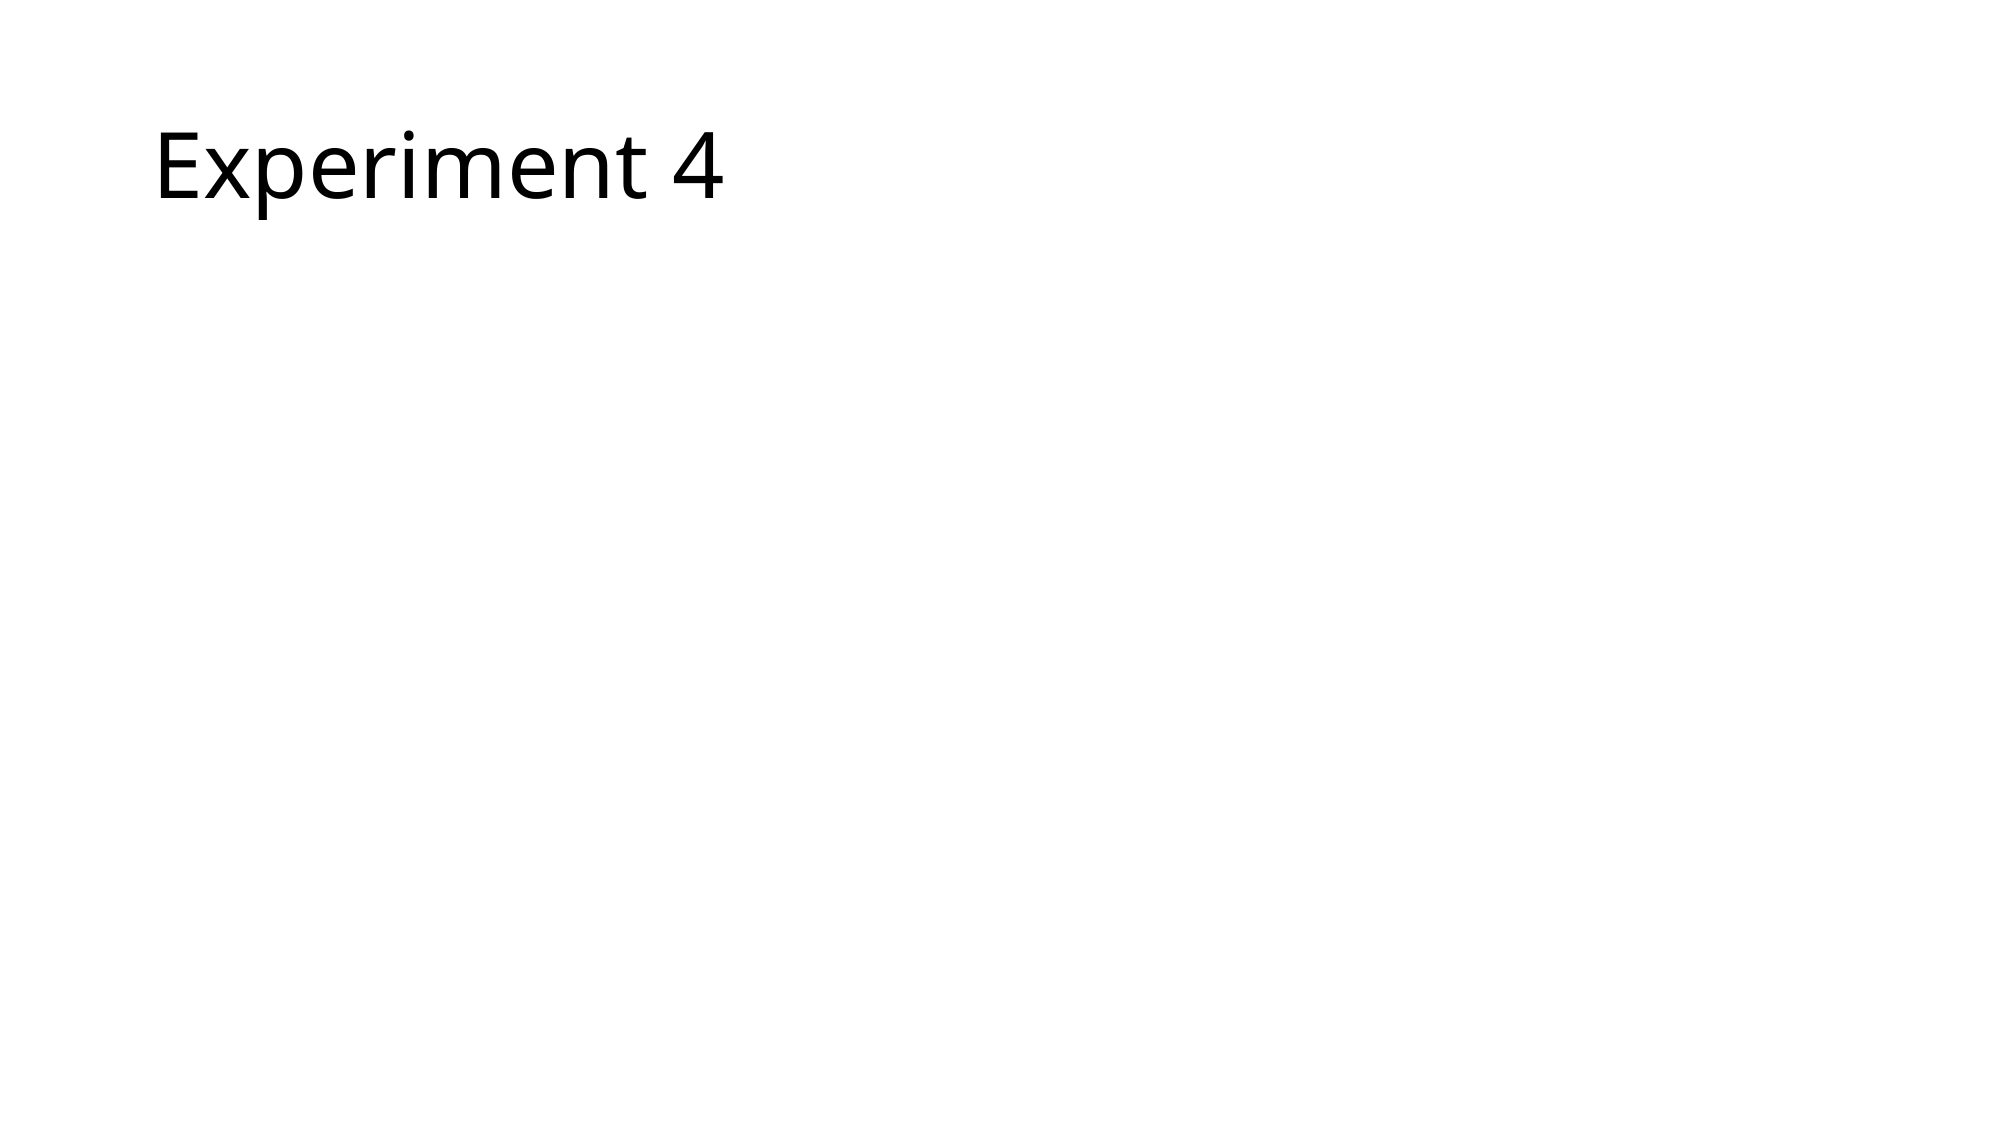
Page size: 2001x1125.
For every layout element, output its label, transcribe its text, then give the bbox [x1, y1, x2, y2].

title Experiment 4 [137, 59, 1863, 278]
